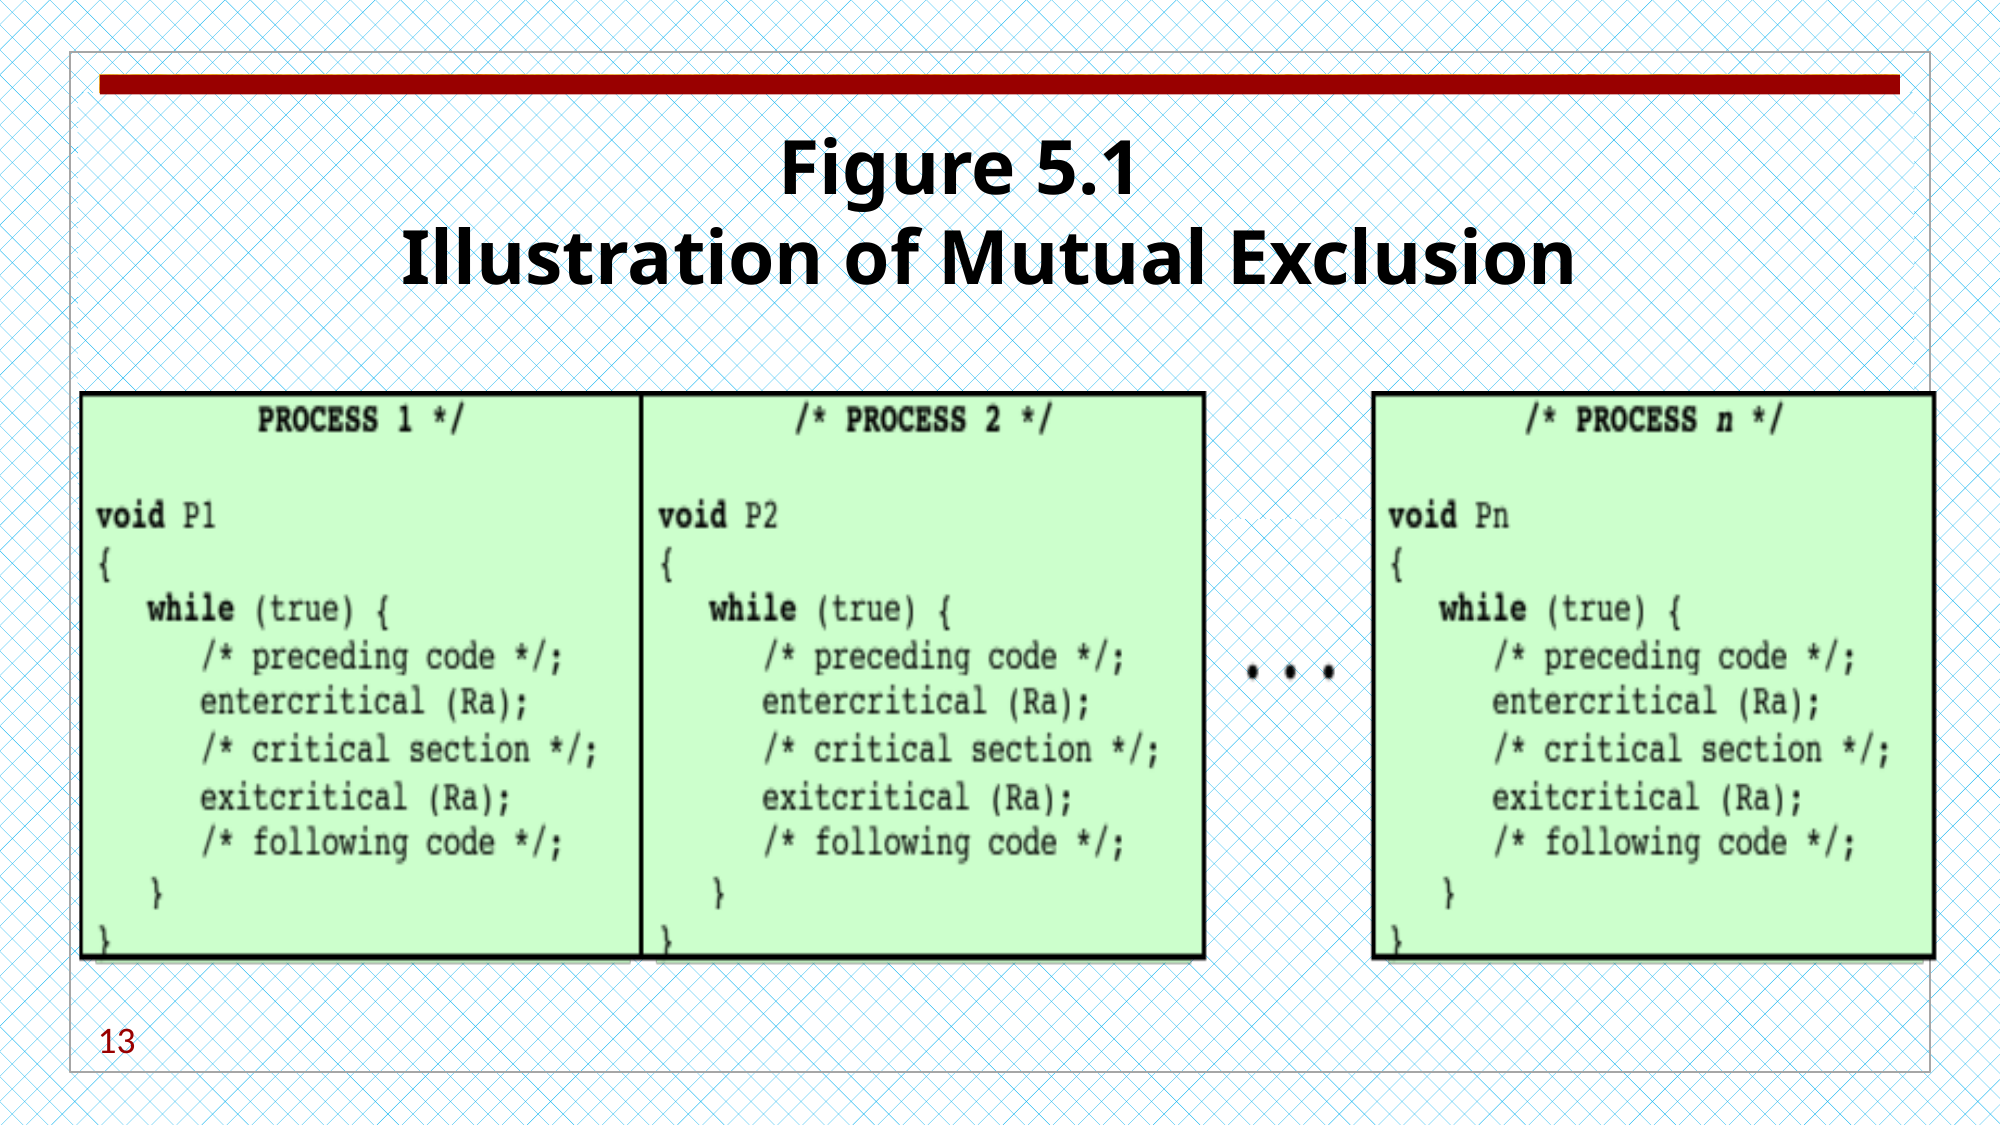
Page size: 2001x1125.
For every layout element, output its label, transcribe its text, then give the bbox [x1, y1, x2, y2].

slide_number 13 [82, 1014, 200, 1069]
picture [0, 0, 2000, 1125]
text_box Figure 5.1 Illustration of Mutual Exclusion [300, 112, 1700, 308]
